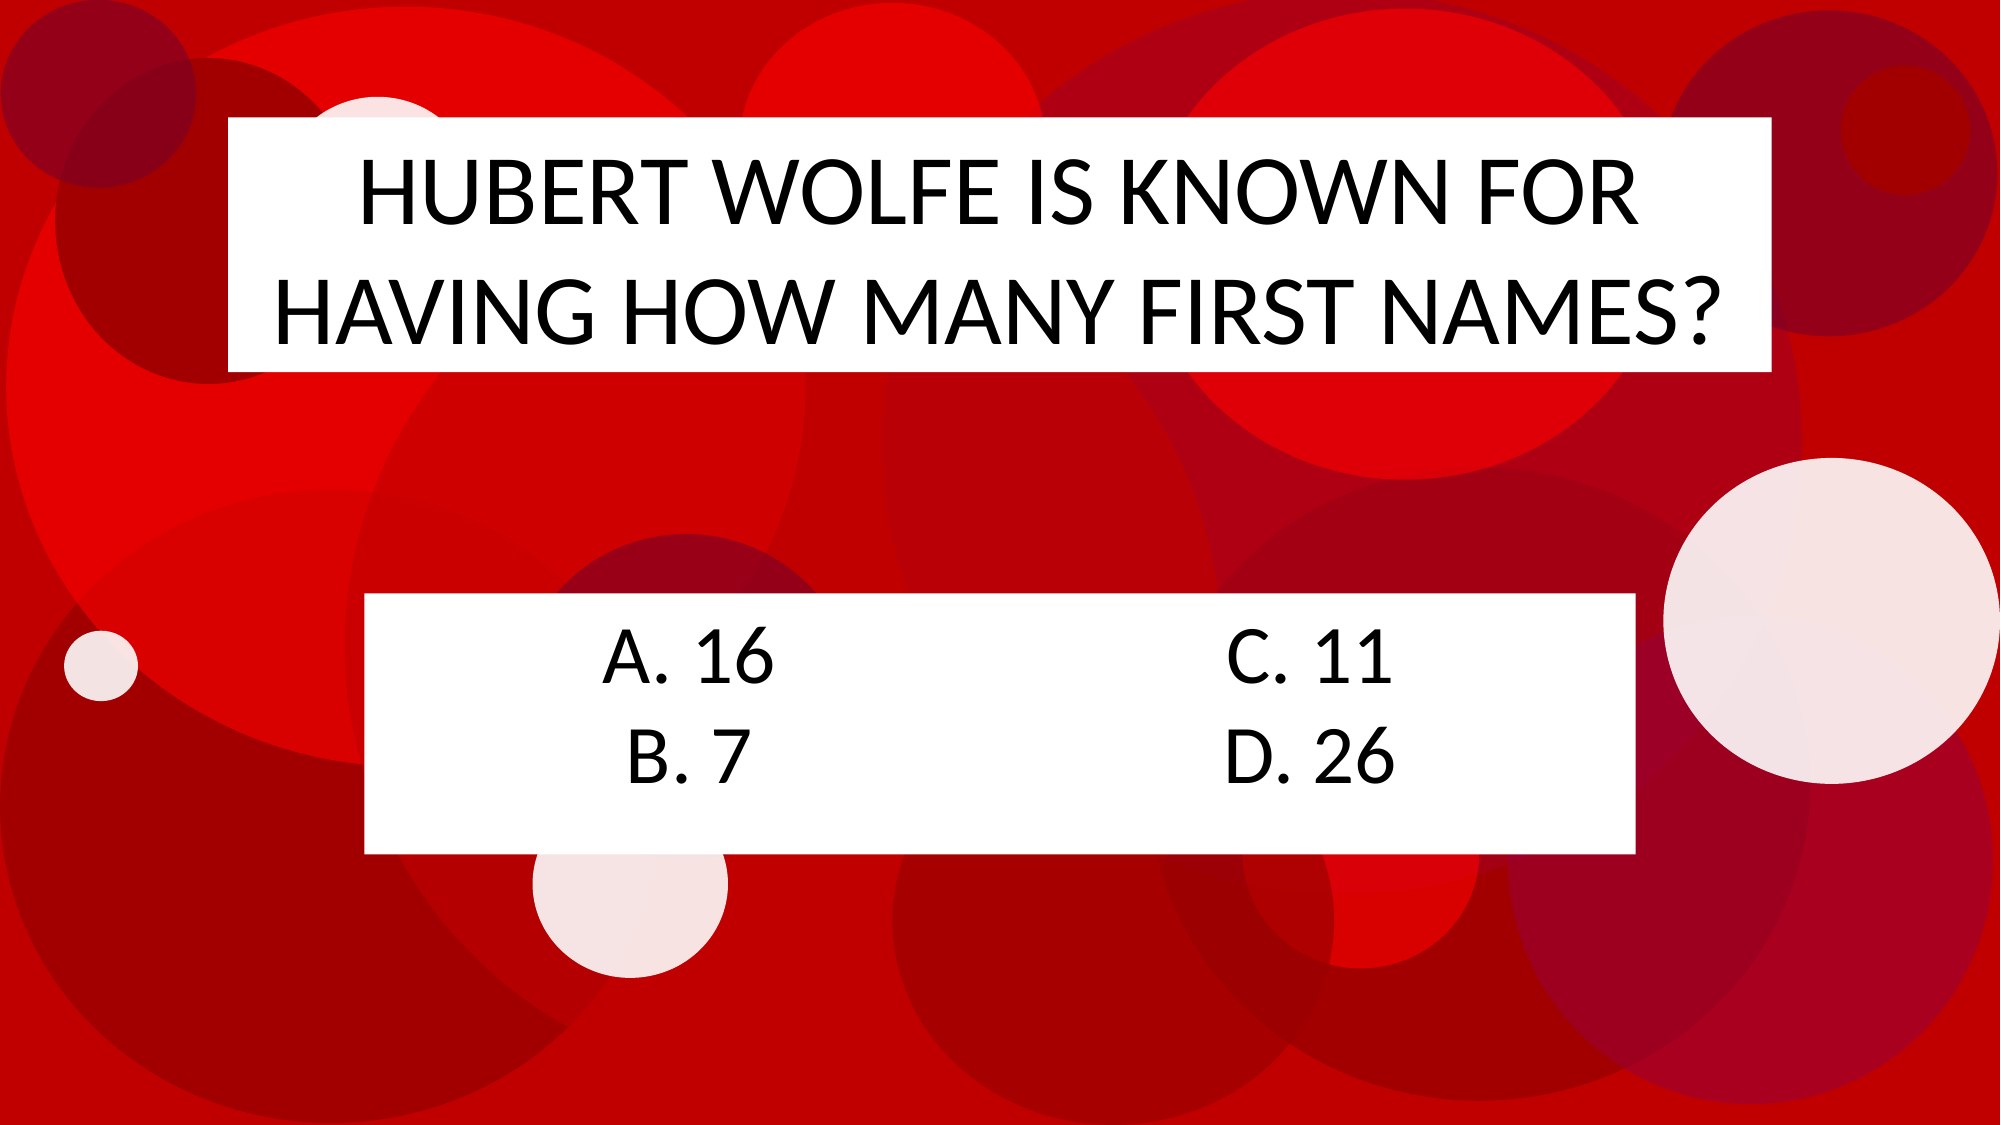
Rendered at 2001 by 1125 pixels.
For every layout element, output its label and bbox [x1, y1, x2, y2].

text_box [0, 0, 2000, 1125]
